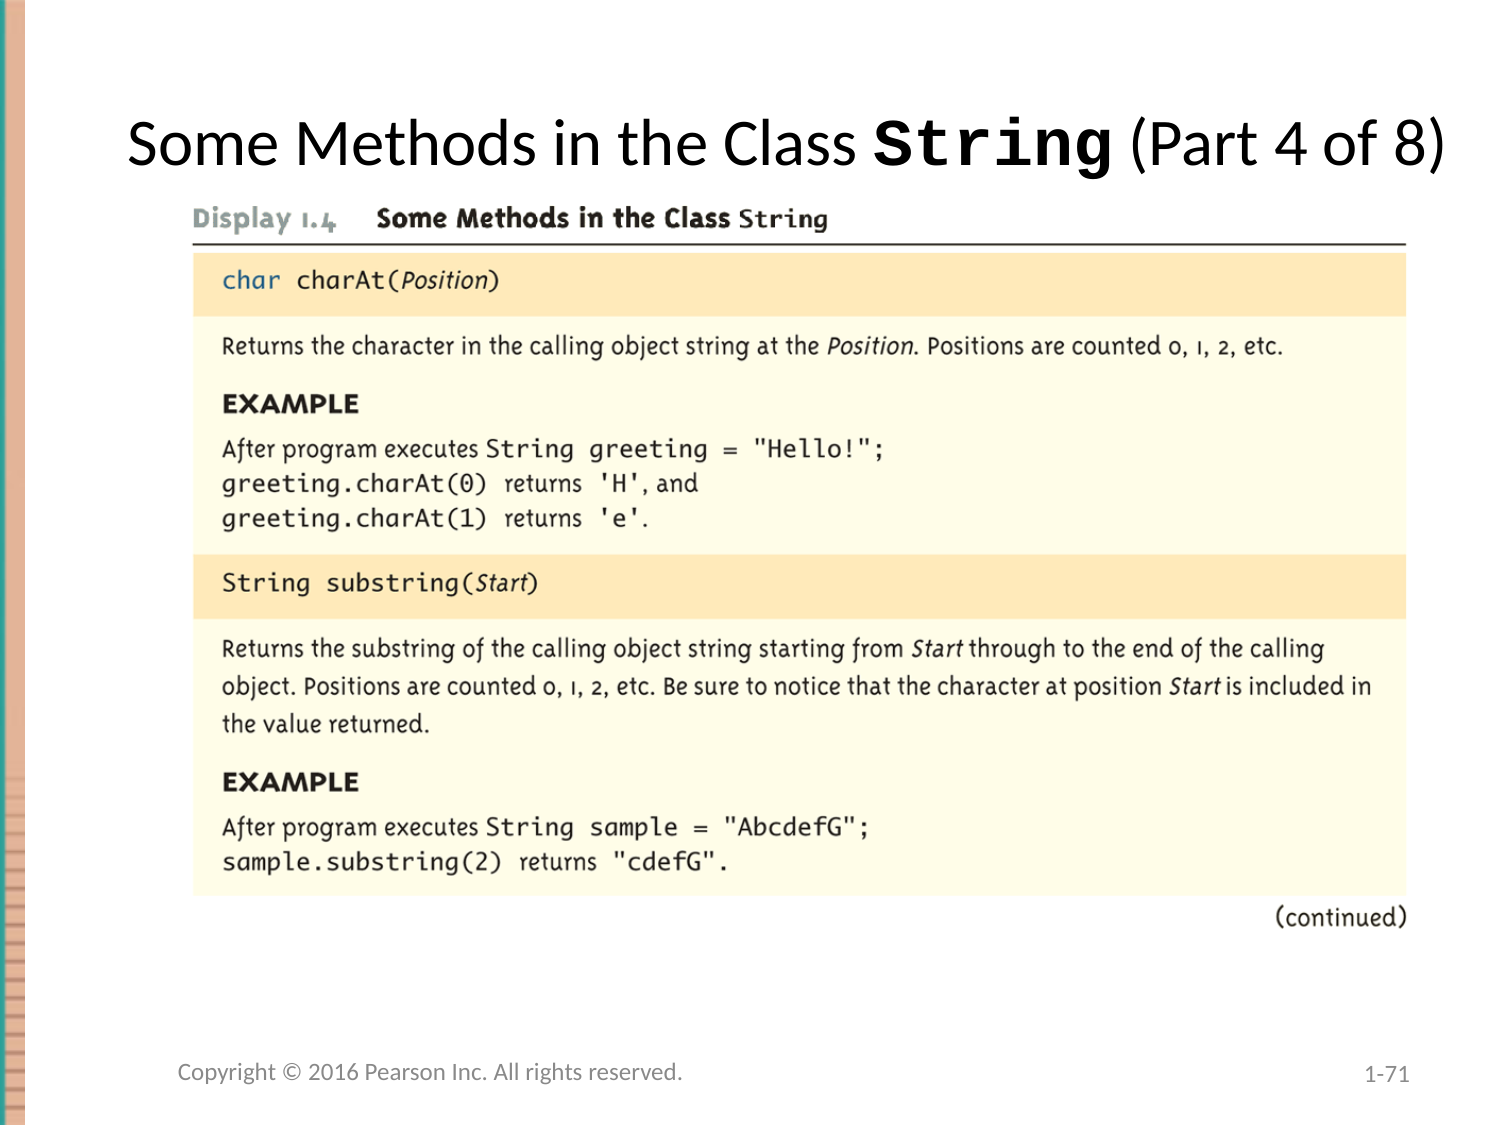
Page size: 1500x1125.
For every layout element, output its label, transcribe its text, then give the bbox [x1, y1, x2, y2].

footer Copyright © 2016 Pearson Inc. All rights reserved. [75, 1040, 788, 1100]
picture [0, 0, 25, 1125]
slide_number 1-71 [1074, 1042, 1425, 1103]
title Some Methods in the Class String (Part 4 of 8) [75, 45, 1500, 233]
picture [162, 187, 1438, 947]
